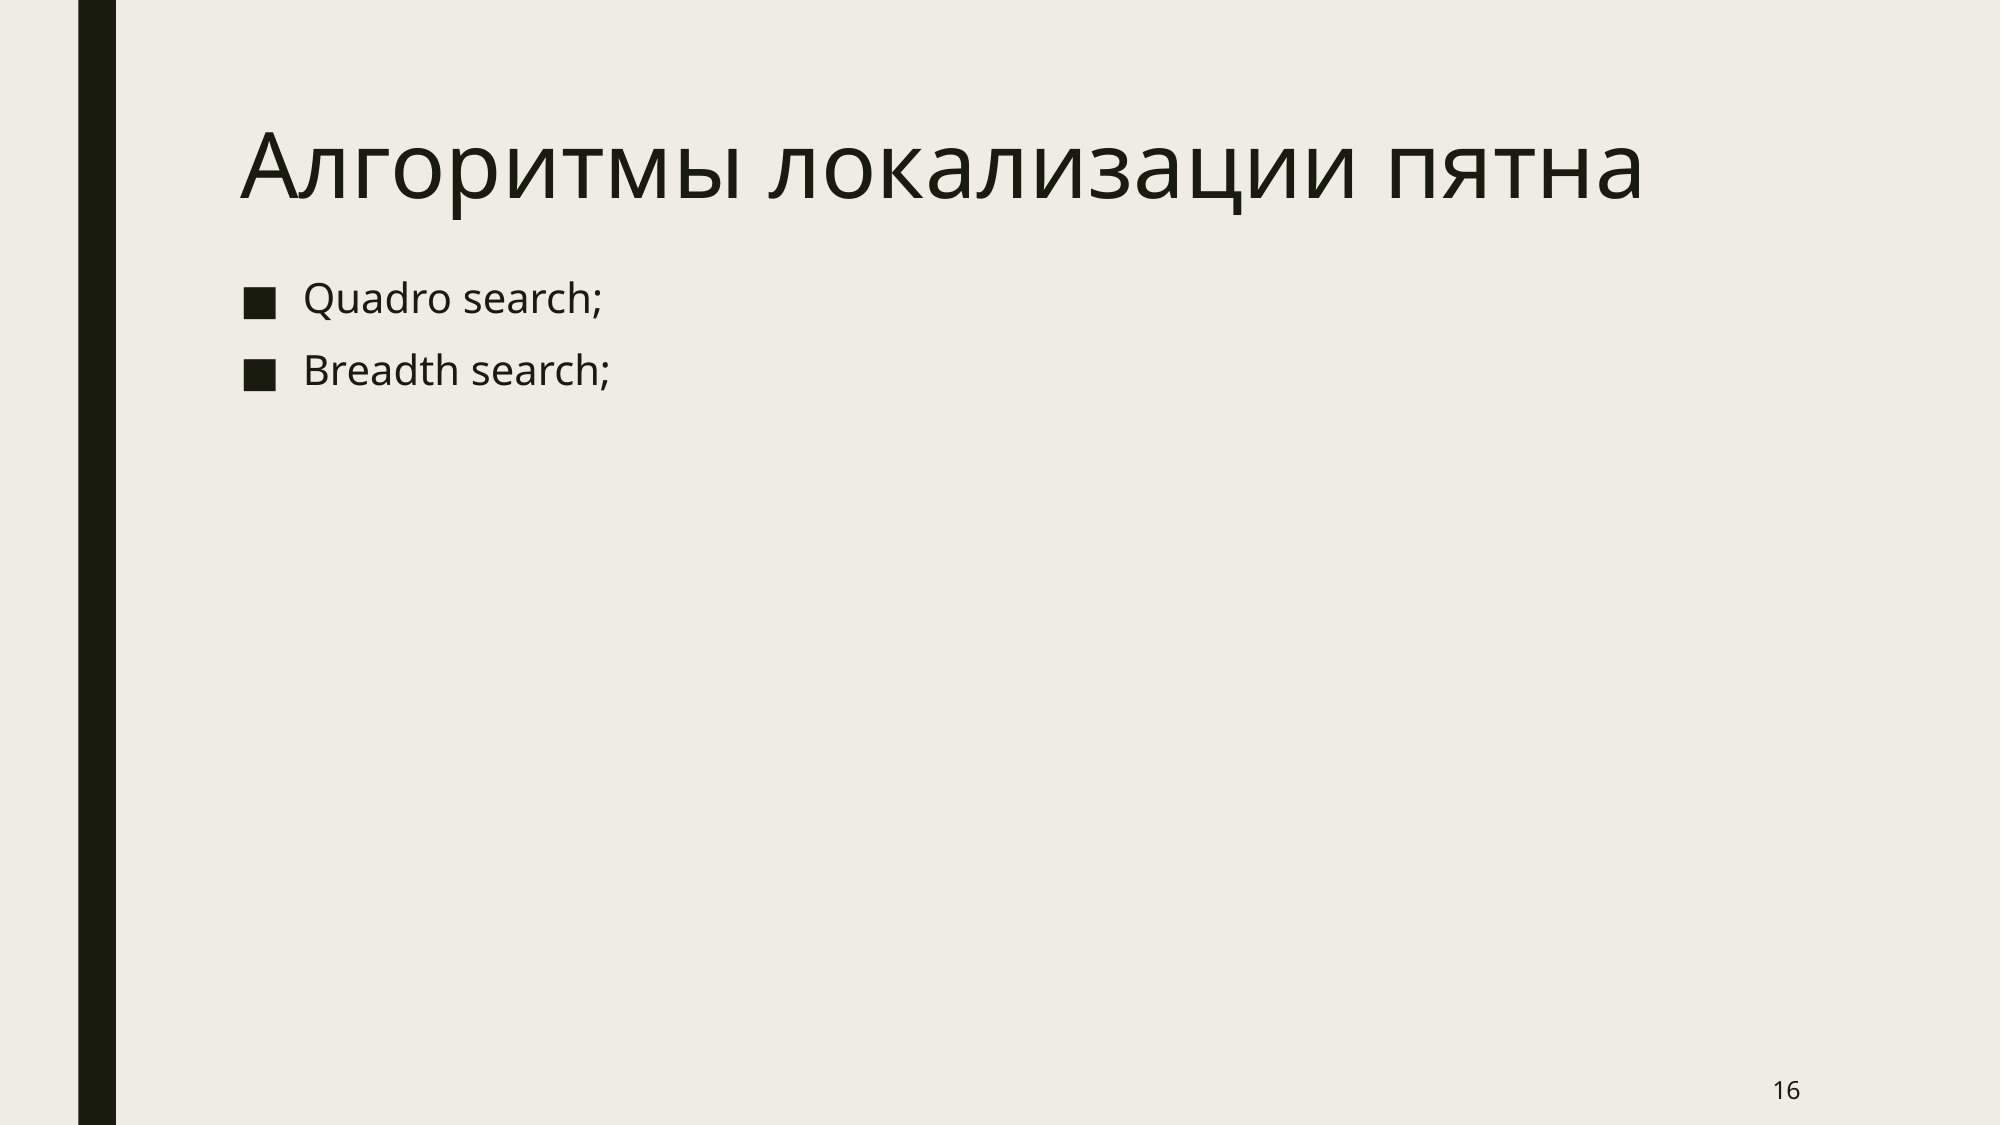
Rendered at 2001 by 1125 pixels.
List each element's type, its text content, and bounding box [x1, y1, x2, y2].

title Алгоритмы локализации пятна [225, 112, 1800, 268]
list Quadro search; Breadth search; [225, 268, 1800, 857]
slide_number 16 [1553, 1058, 1816, 1125]
